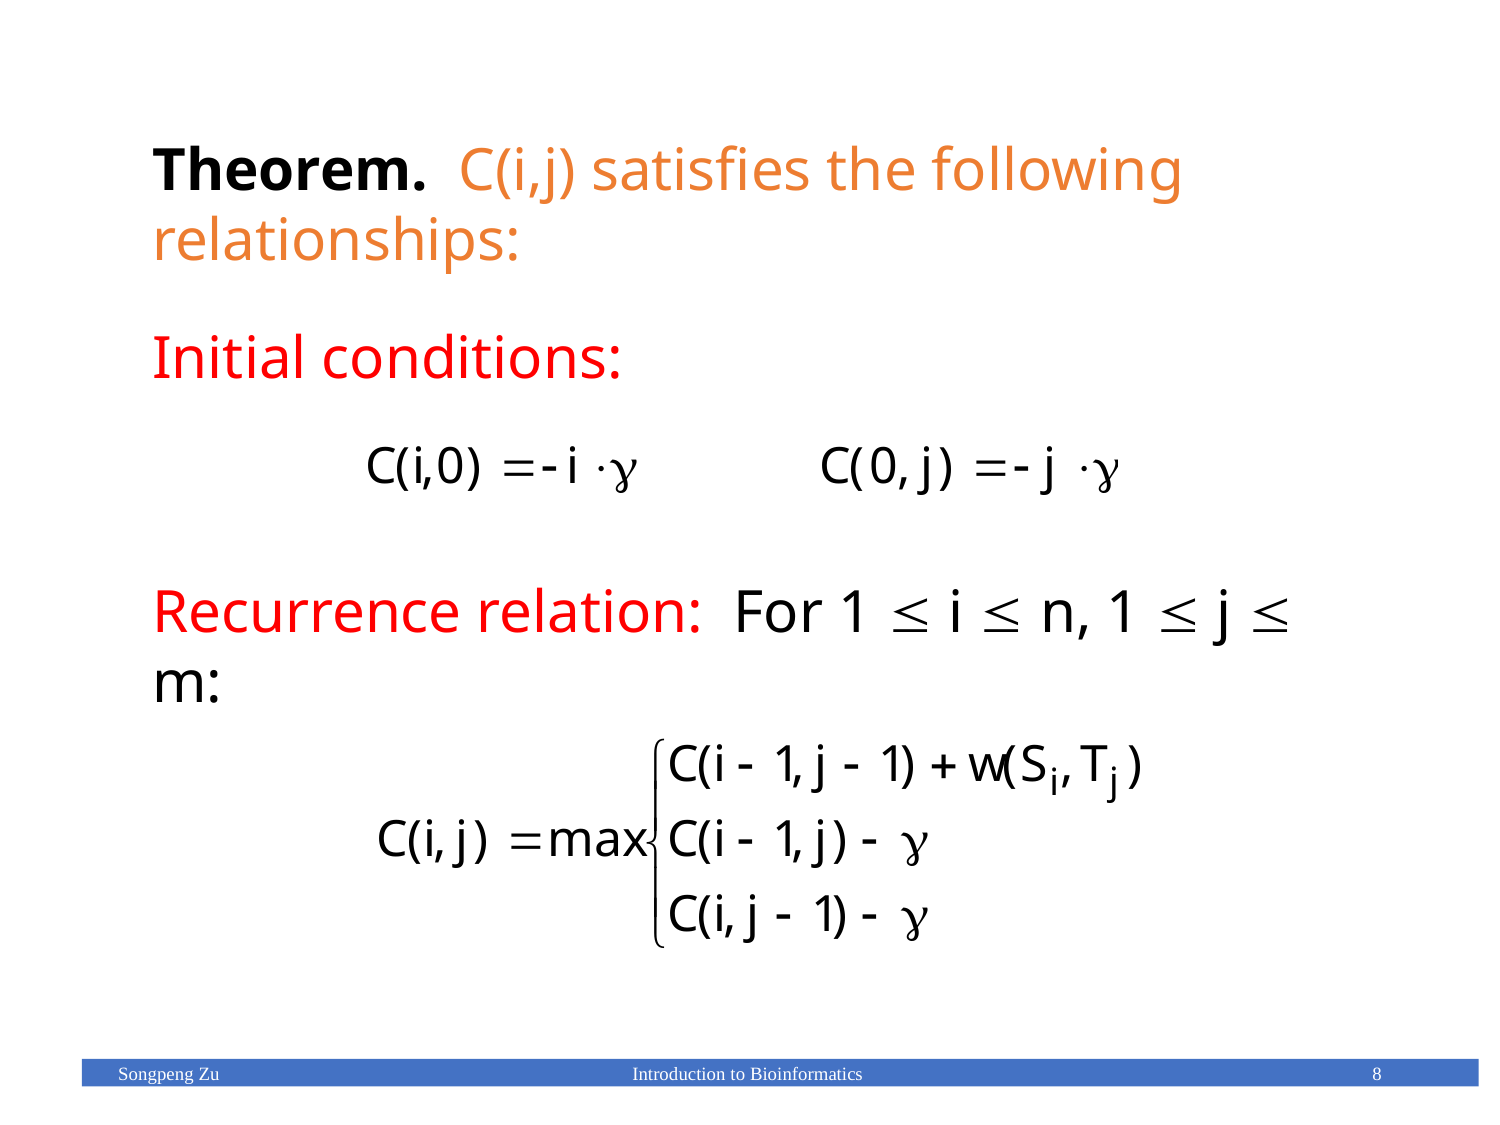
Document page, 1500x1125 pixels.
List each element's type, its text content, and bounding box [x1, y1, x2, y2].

slide_number 8 [1059, 1042, 1397, 1103]
text_box Recurrence relation: For 1  i  n, 1  j  m: [137, 567, 1375, 722]
text_box Initial conditions: [137, 312, 1375, 398]
text_box Theorem. C(i,j) satisfies the following relationships: [137, 124, 1363, 280]
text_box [374, 733, 1150, 955]
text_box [363, 437, 1118, 505]
footer Introduction to Bioinformatics [496, 1042, 1004, 1103]
slide_number Songpeng Zu [103, 1042, 441, 1103]
